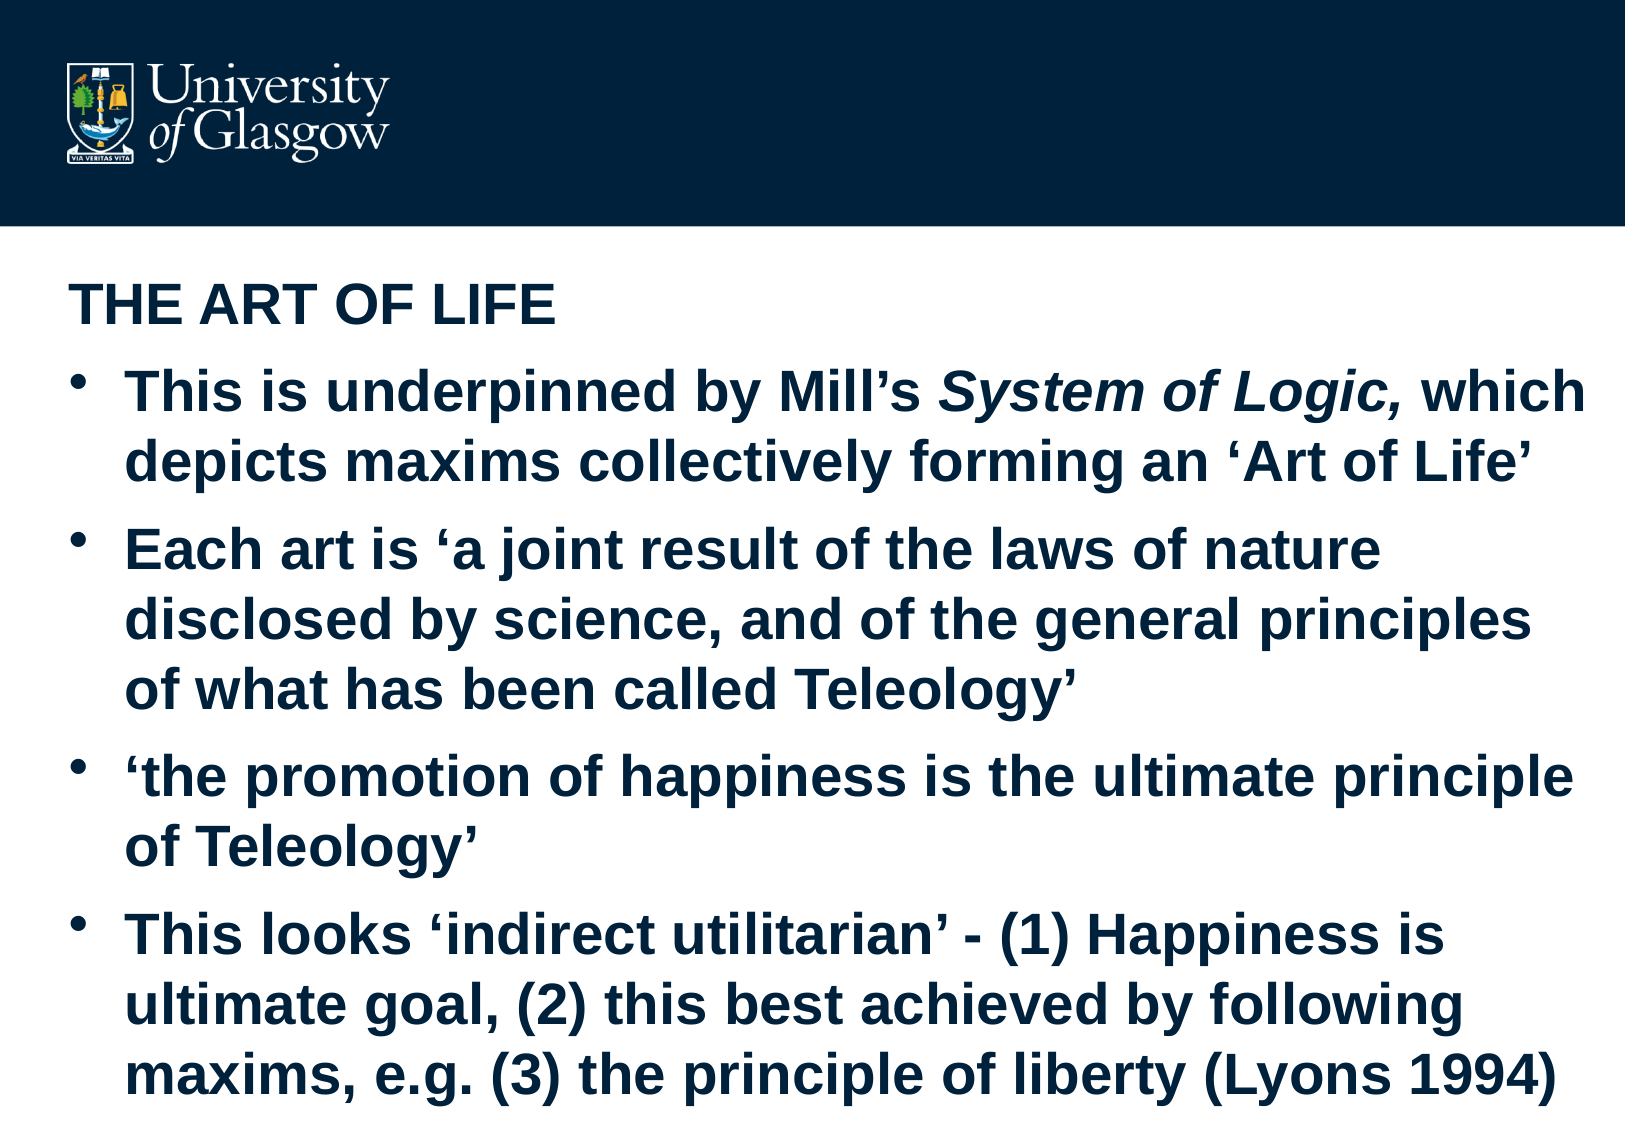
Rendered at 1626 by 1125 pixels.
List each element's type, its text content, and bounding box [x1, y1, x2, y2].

picture [67, 61, 391, 164]
list THE ART OF LIFE This is underpinned by Mill’s System of Logic, which depicts maxims collectively forming an ‘Art of Life’ Each art is ‘a joint result of the laws of nature disclosed by science, and of the general principles of what has been called Teleology’ ‘the promotion of happiness is the ultimate principle of Teleology’ This looks ‘indirect utilitarian’ - (1) Happiness is ultimate goal, (2) this best achieved by following maxims, e.g. (3) the principle of liberty (Lyons 1994) [68, 265, 1603, 1058]
